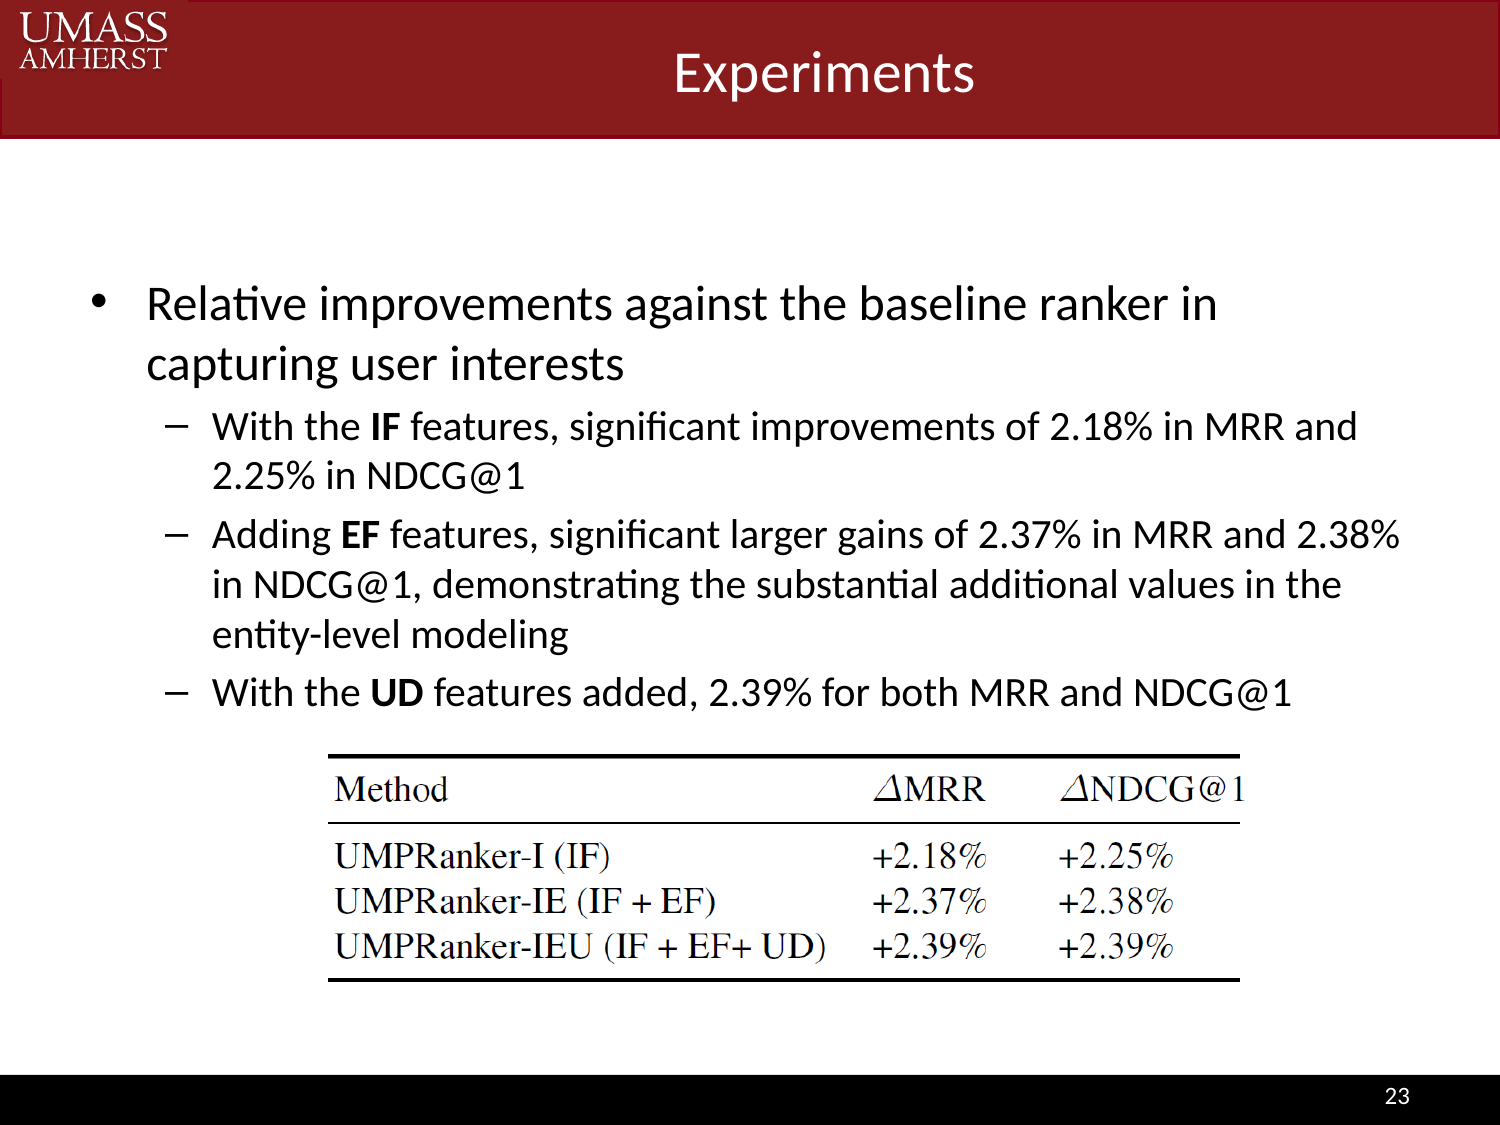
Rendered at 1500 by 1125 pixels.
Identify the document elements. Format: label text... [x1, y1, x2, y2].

picture [0, 0, 188, 79]
list Relative improvements against the baseline ranker in capturing user interests With the IF features, significant improvements of 2.18% in MRR and 2.25% in NDCG@1 Adding EF features, significant larger gains of 2.37% in MRR and 2.38% in NDCG@1, demonstrating the substantial additional values in the entity-level modeling With the UD features added, 2.39% for both MRR and NDCG@1 [75, 262, 1425, 1050]
title Experiments [174, 25, 1475, 113]
picture [320, 749, 1246, 990]
slide_number 23 [1074, 1065, 1425, 1125]
